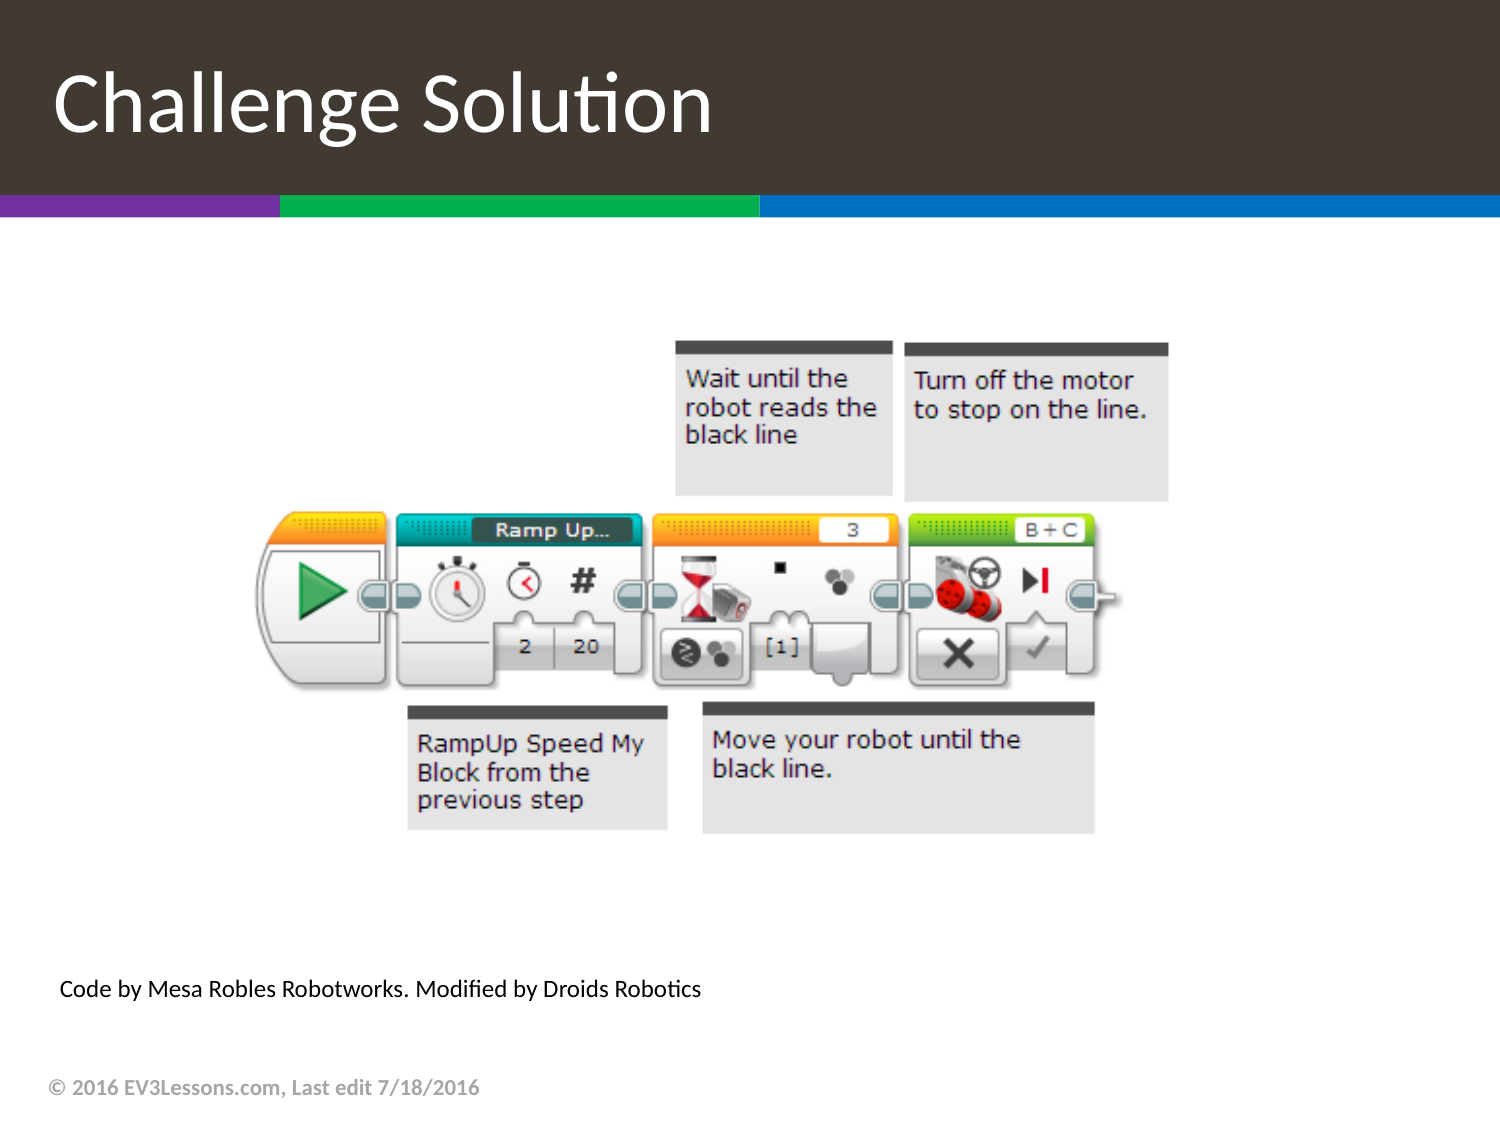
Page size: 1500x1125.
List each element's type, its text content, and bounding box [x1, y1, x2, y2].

text_box Code by Mesa Robles Robotworks. Modified by Droids Robotics [45, 965, 724, 1011]
picture [216, 309, 1232, 942]
title Challenge Solution [0, 0, 1500, 195]
footer © 2016 EV3Lessons.com, Last edit 7/18/2016 [32, 1055, 1038, 1116]
